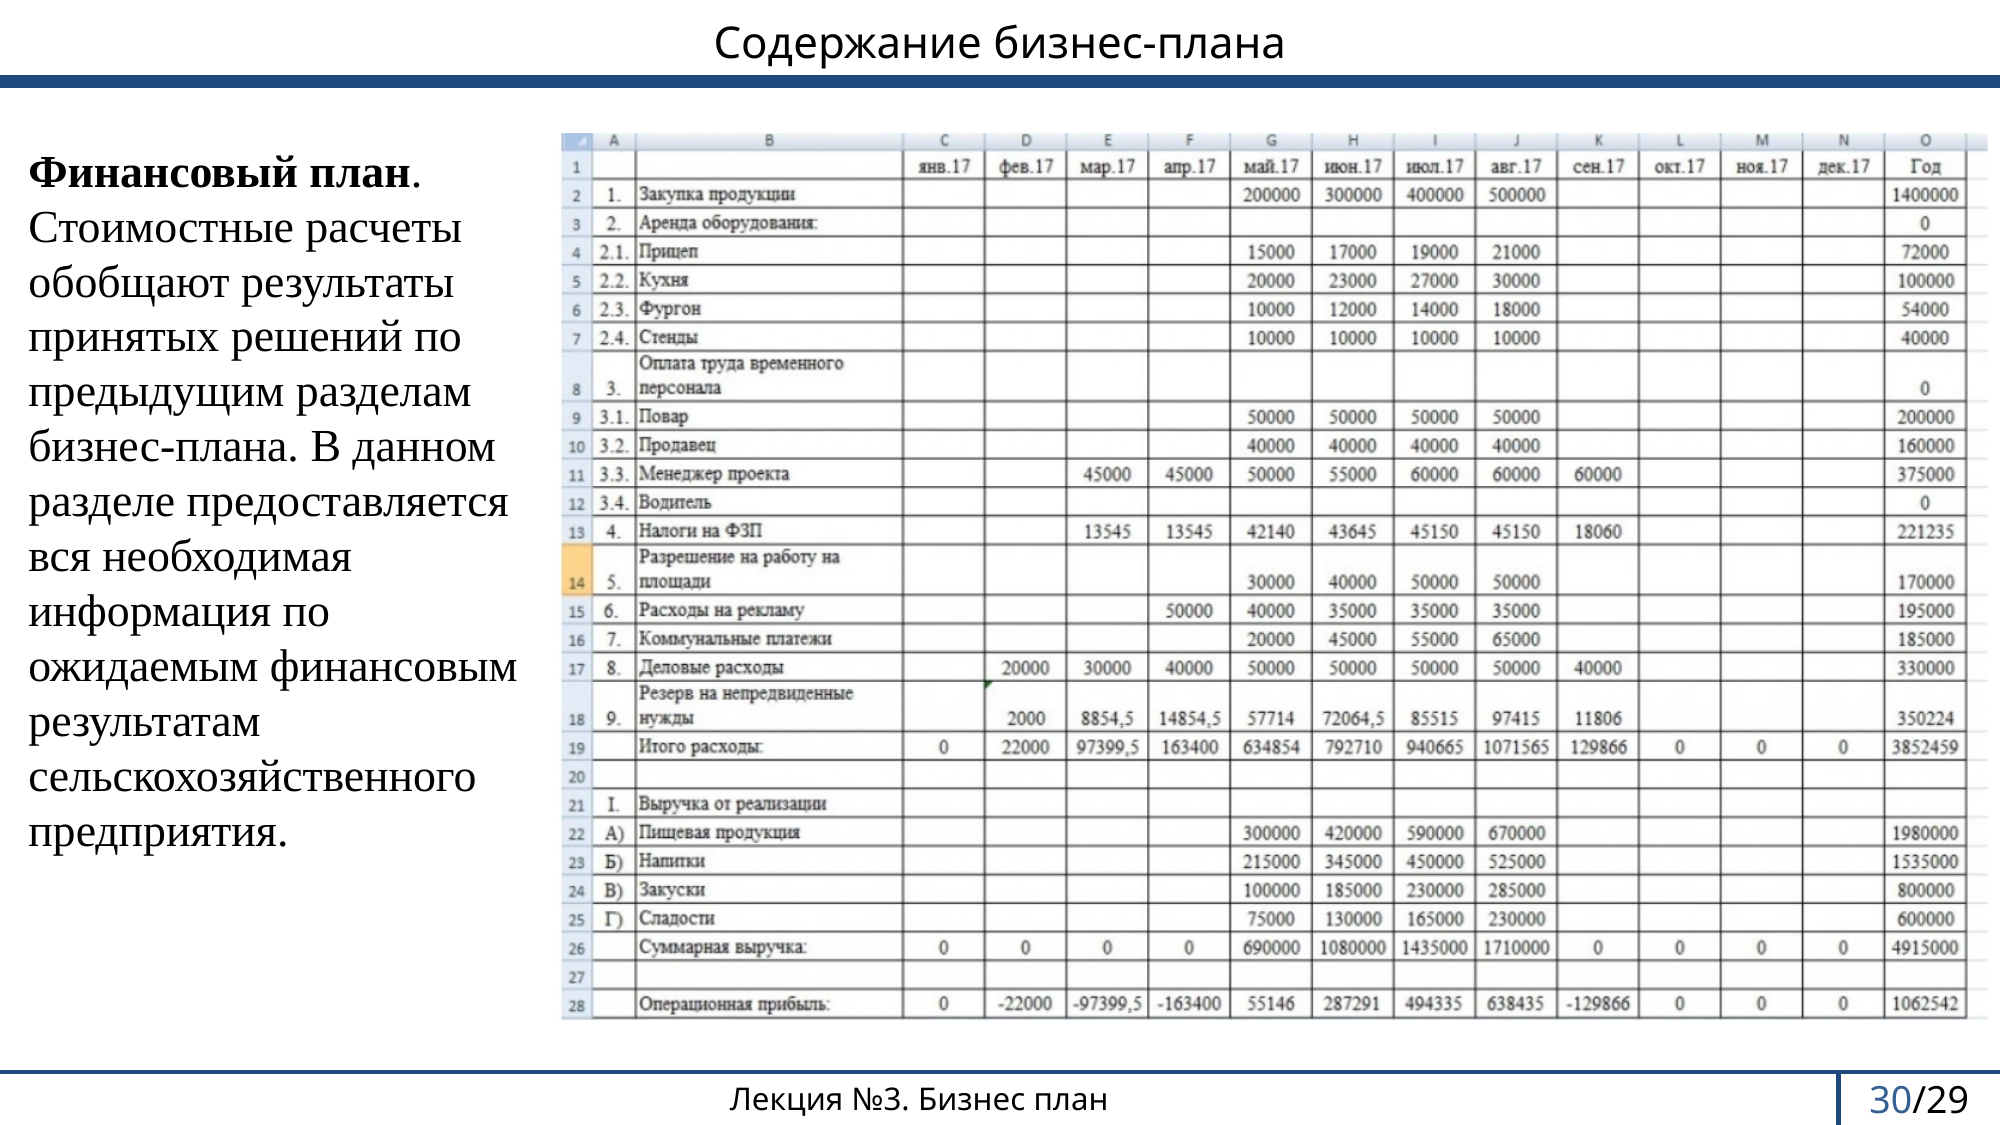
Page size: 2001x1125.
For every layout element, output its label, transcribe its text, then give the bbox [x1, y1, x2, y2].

picture [539, 133, 1988, 1020]
text_box Финансовый план. Стоимостные расчеты обобщают результаты принятых решений по предыдущим разделам бизнес-плана. В данном разделе предоставляется вся необходимая информация по ожидаемым финансовым результатам сельскохозяйственного предприятия. [13, 133, 537, 864]
text_box 30/29 [1844, 1084, 2000, 1125]
text_box Лекция №3. Бизнес план [0, 1082, 1834, 1125]
text_box Содержание бизнес-плана [249, 7, 1750, 75]
